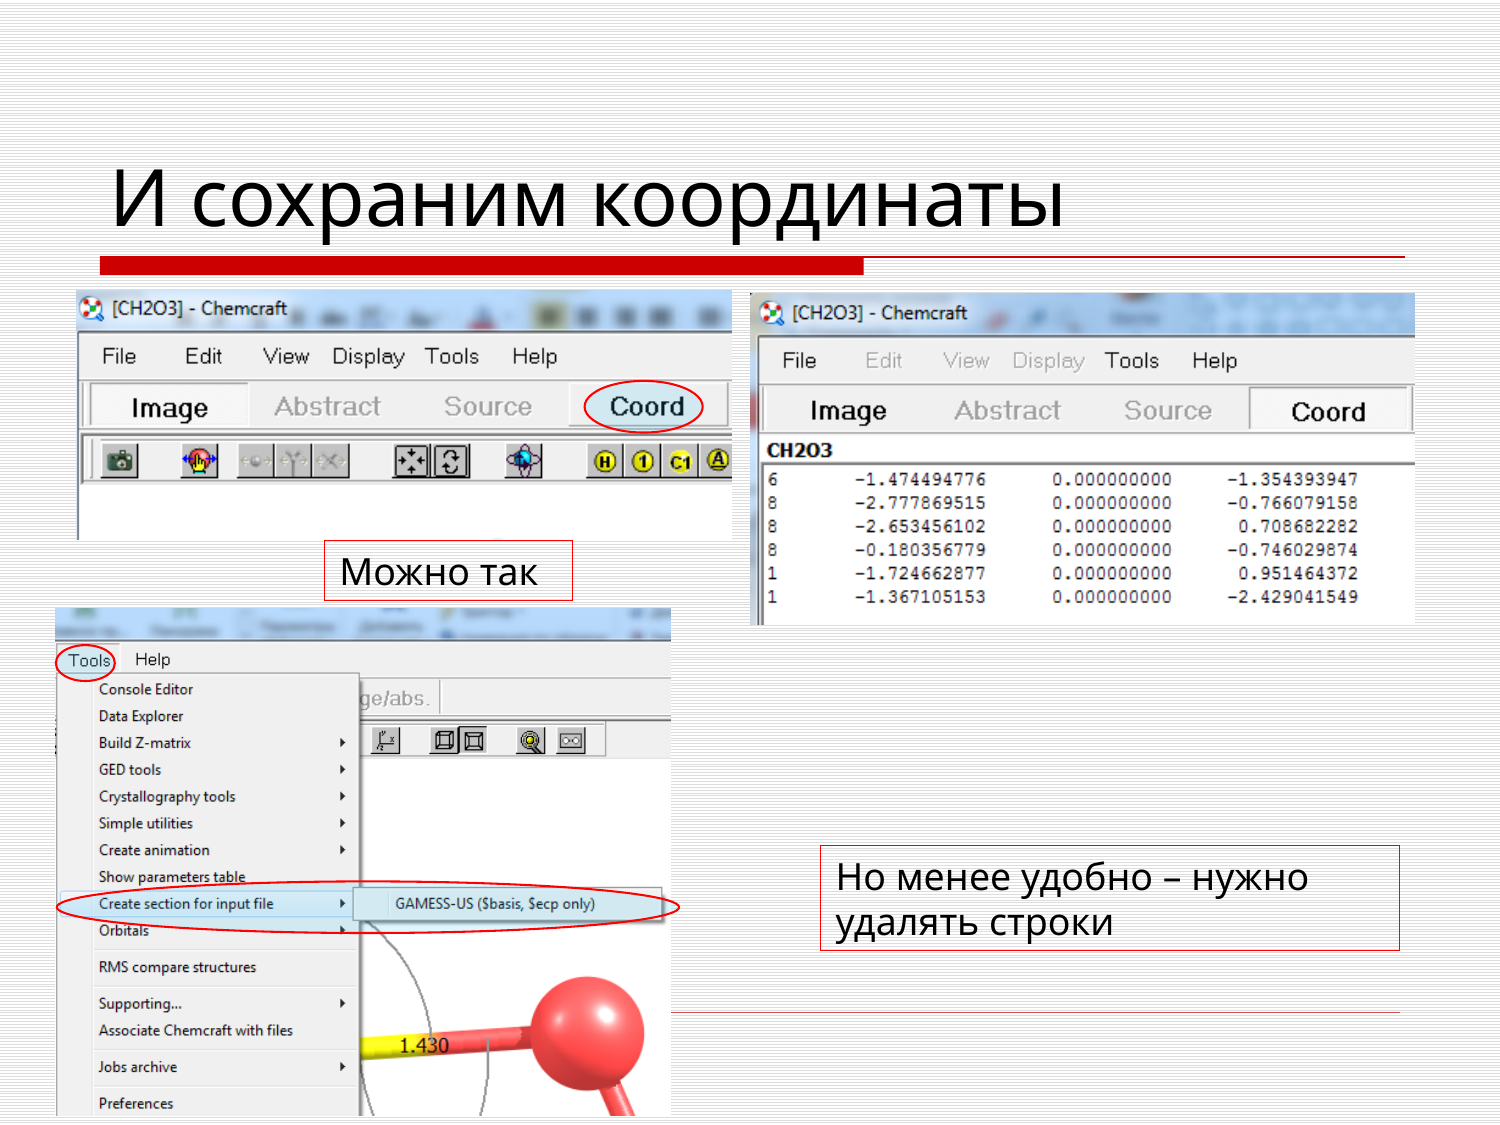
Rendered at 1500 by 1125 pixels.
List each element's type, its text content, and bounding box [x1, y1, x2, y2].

picture [76, 290, 732, 540]
text_box Но менее удобно – нужно удалять строки [820, 845, 1400, 951]
text_box [671, 900, 681, 915]
text_box Можно так [324, 540, 573, 601]
picture [55, 608, 671, 1116]
title И сохраним координаты [94, 50, 1407, 250]
picture [749, 293, 1415, 625]
